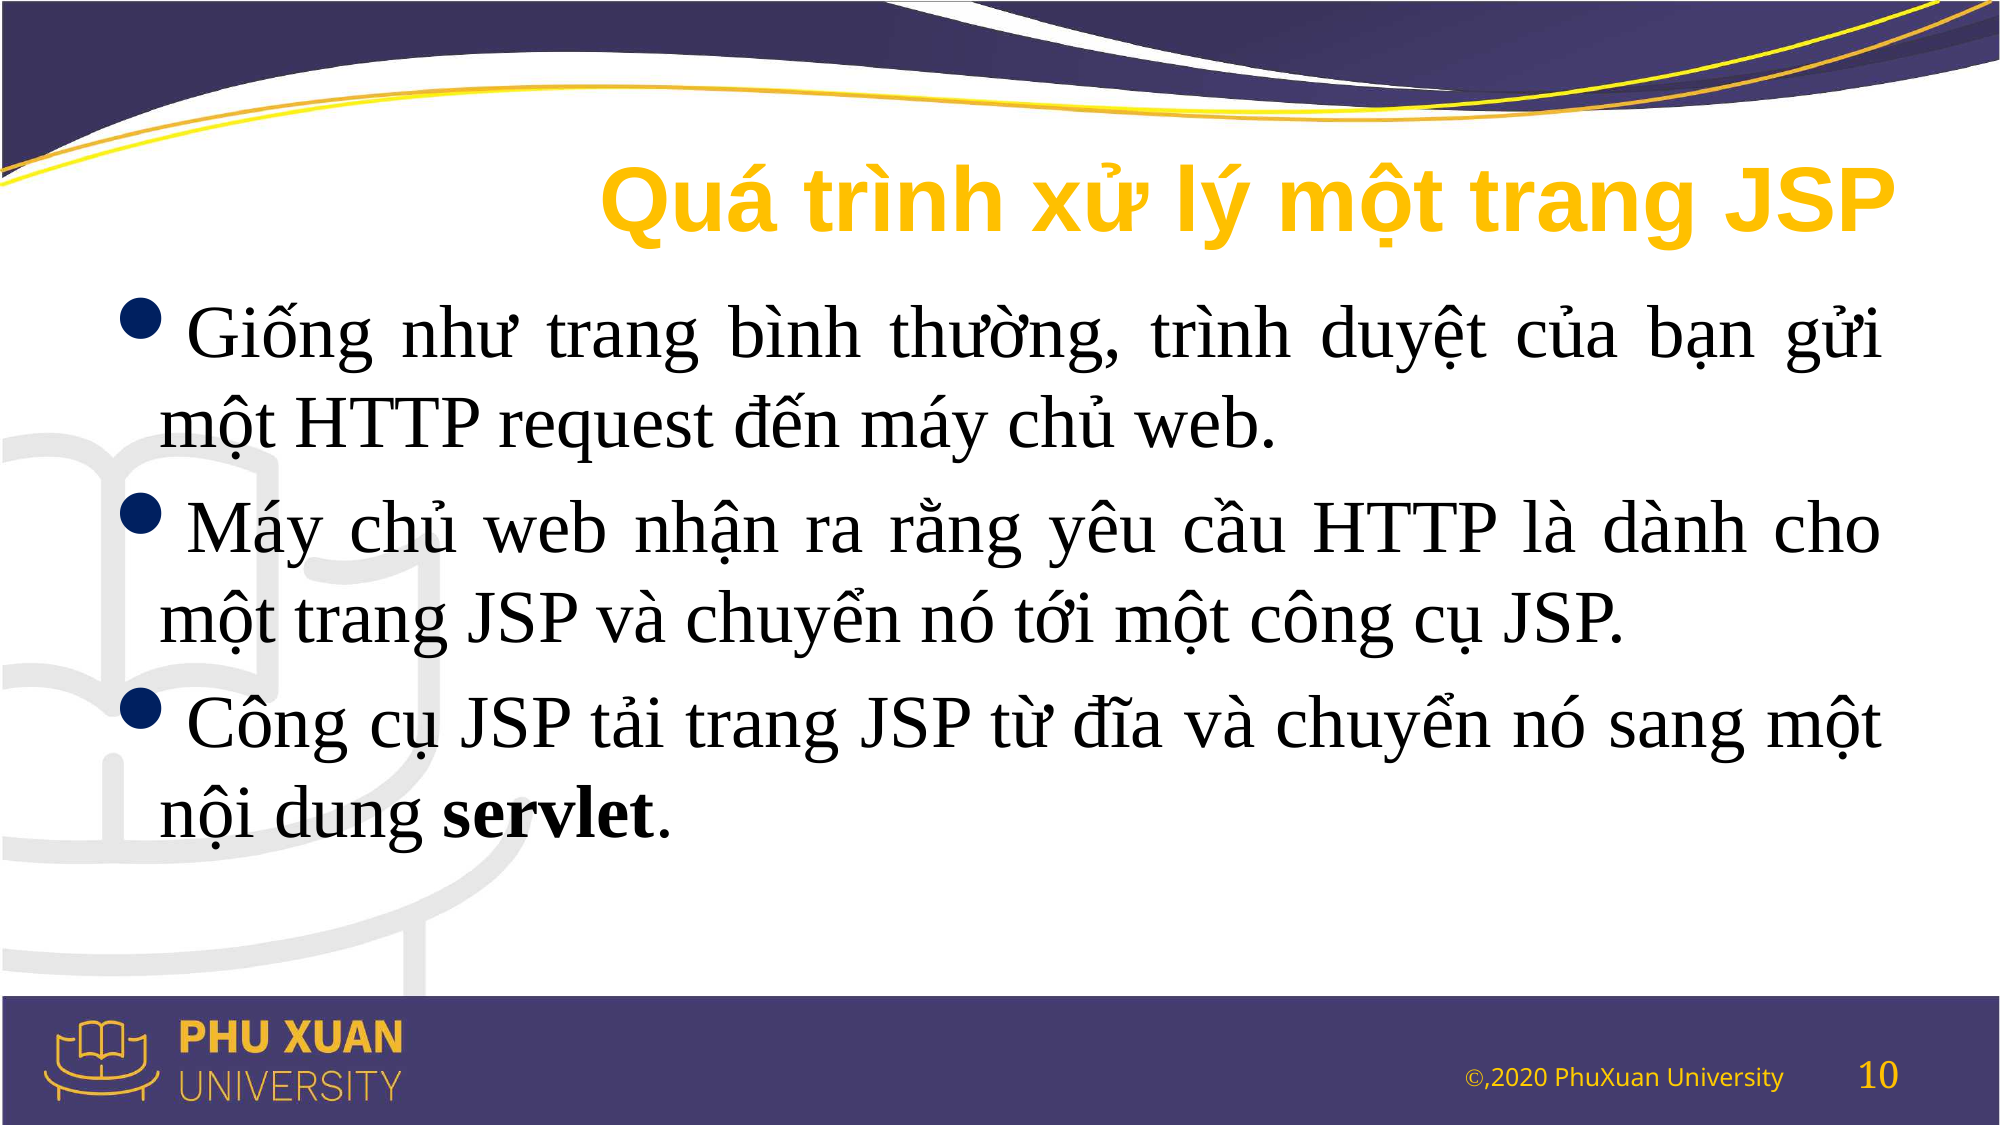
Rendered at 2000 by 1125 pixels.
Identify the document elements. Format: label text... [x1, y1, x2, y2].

title Quá trình xử lý một trang JSP [99, 62, 1900, 250]
slide_number 10 [1732, 1042, 1900, 1103]
list Giống như trang bình thường, trình duyệt của bạn gửi một HTTP request đến máy chủ web. Máy chủ web nhận ra rằng yêu cầu HTTP là dành cho một trang JSP và chuyển nó tới một công cụ JSP. Công cụ JSP tải trang JSP từ đĩa và chuyển nó sang một nội dung servlet. [99, 275, 1900, 1043]
picture [0, 0, 2000, 1125]
